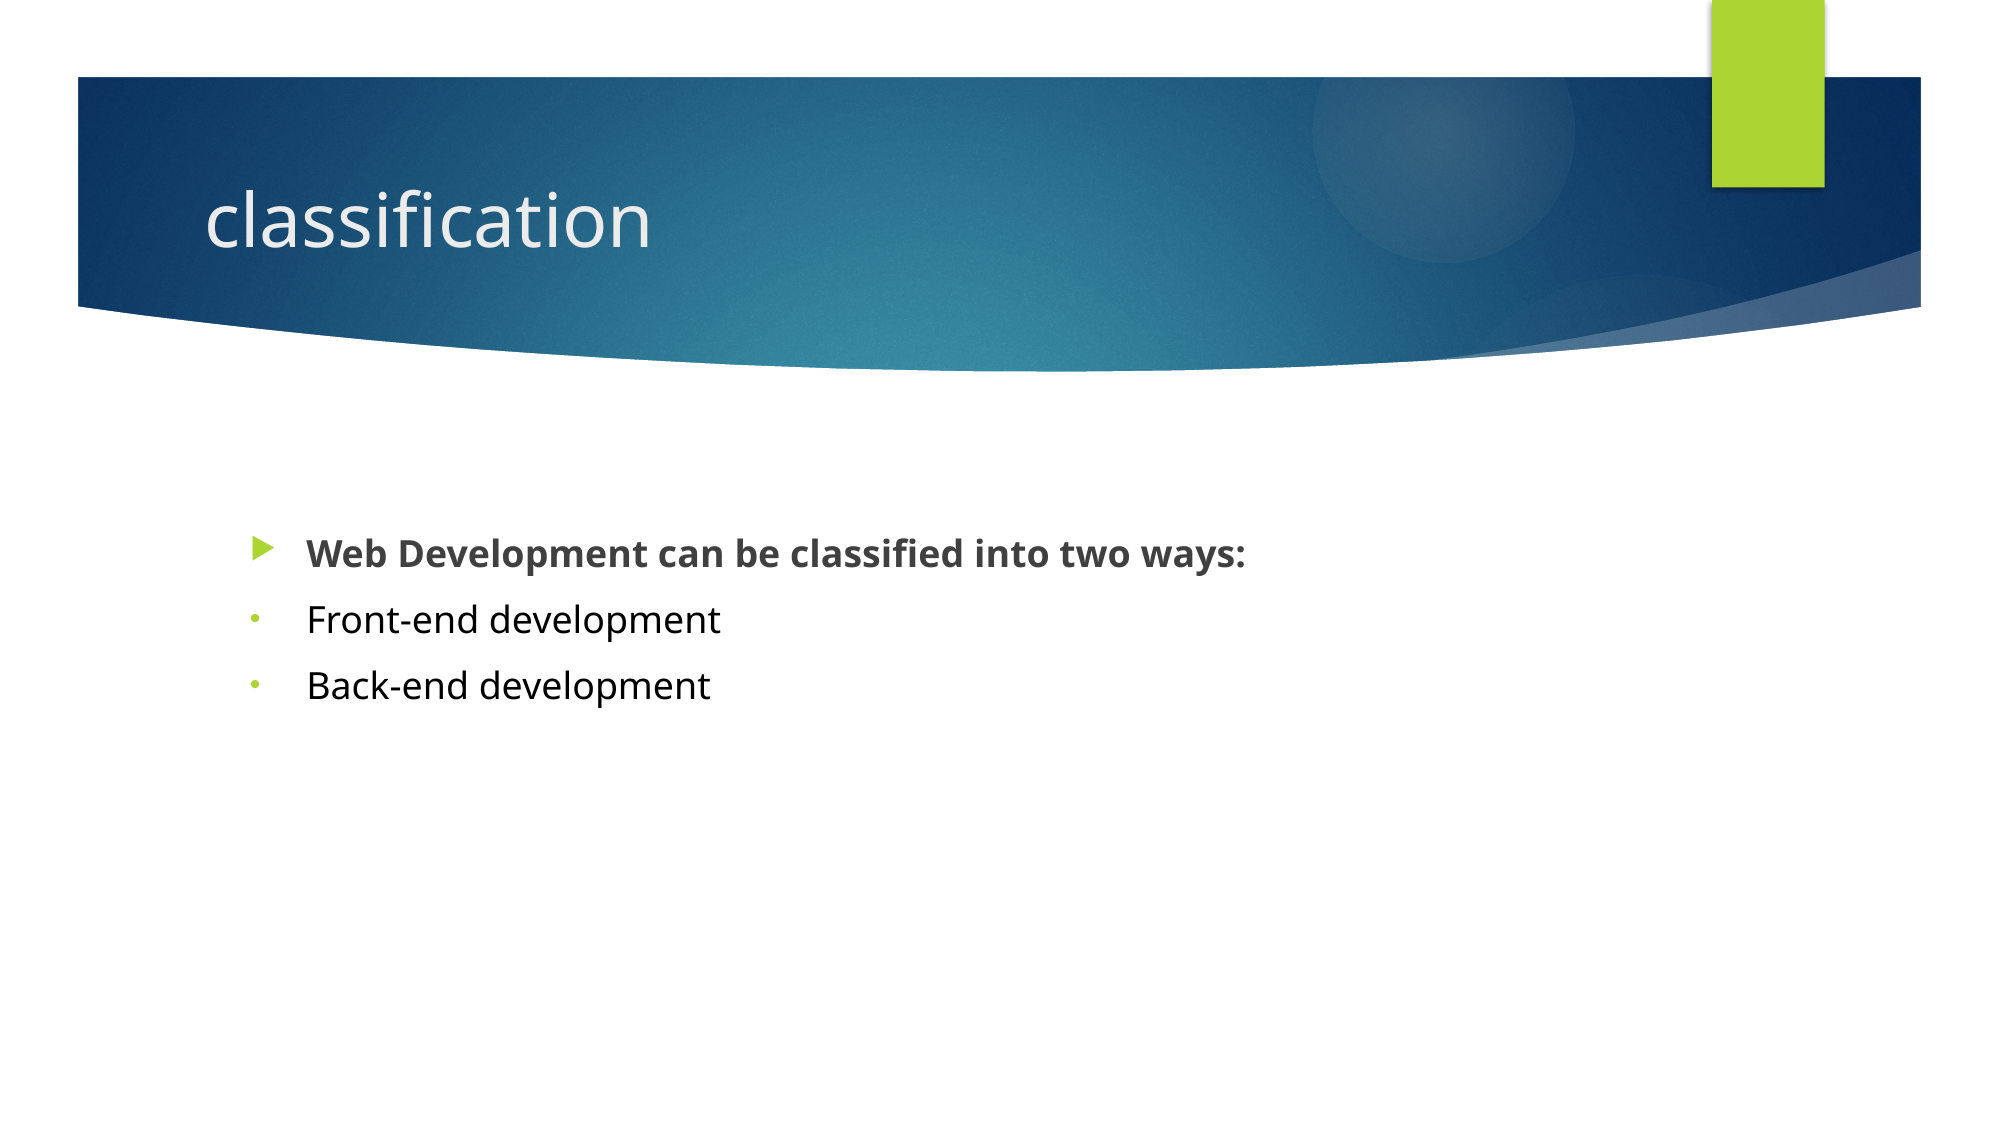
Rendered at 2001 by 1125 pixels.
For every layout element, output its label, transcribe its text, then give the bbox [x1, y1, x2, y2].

title classification [189, 159, 1627, 276]
list Web Development can be classified into two ways: Front-end development Back-end development [235, 522, 1673, 818]
